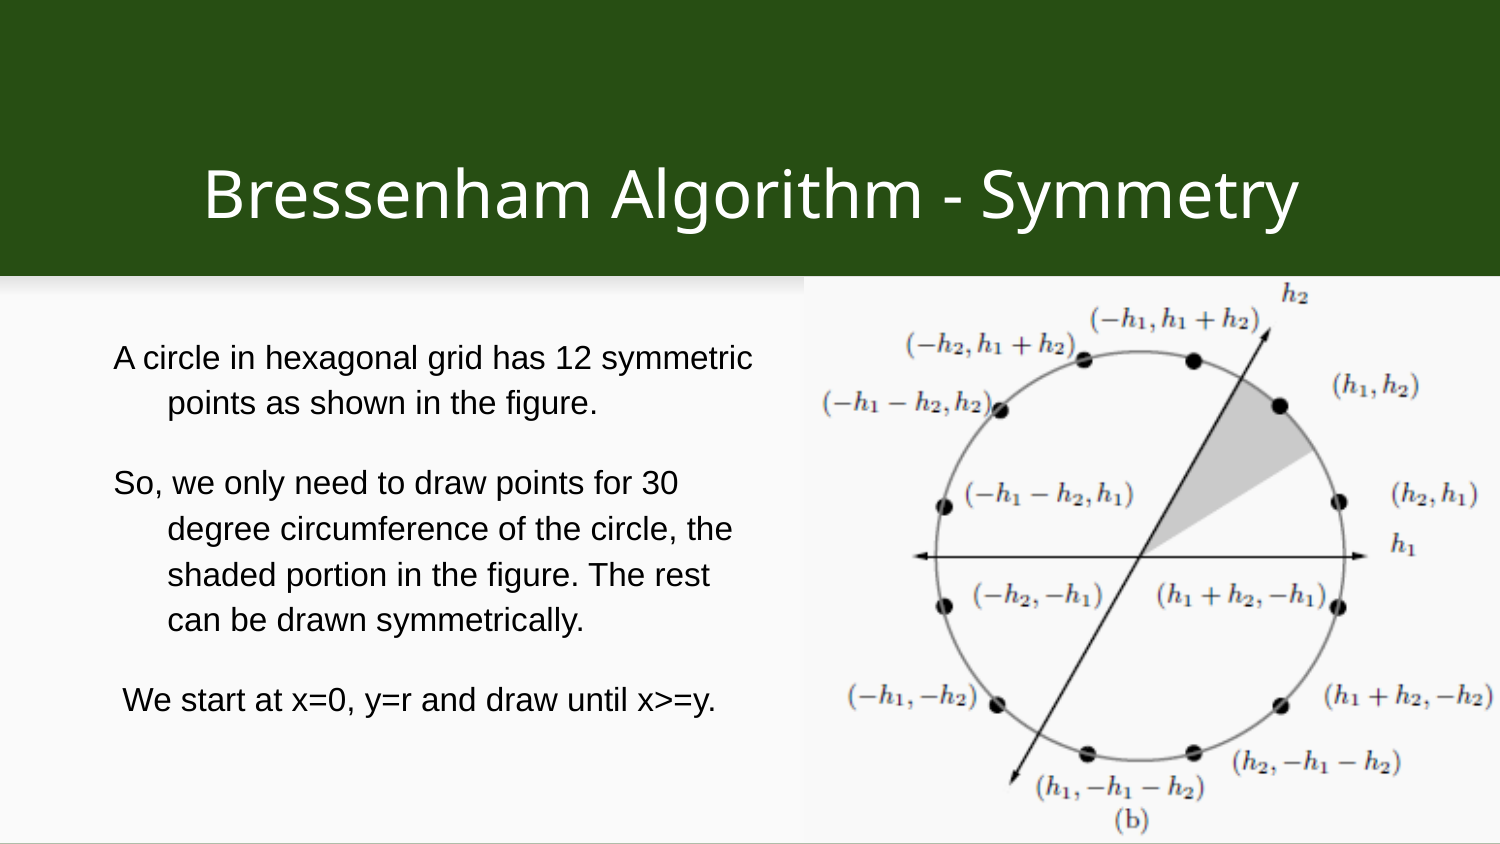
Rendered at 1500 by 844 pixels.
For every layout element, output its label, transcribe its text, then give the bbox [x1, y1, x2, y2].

list A circle in hexagonal grid has 12 symmetric points as shown in the figure. So, we only need to draw points for 30 degree circumference of the circle, the shaded portion in the figure. The rest can be drawn symmetrically. We start at x=0, y=r and draw until x>=y. [77, 314, 780, 805]
title Bressenham Algorithm - Symmetry [77, 121, 1427, 248]
picture [803, 277, 1500, 843]
